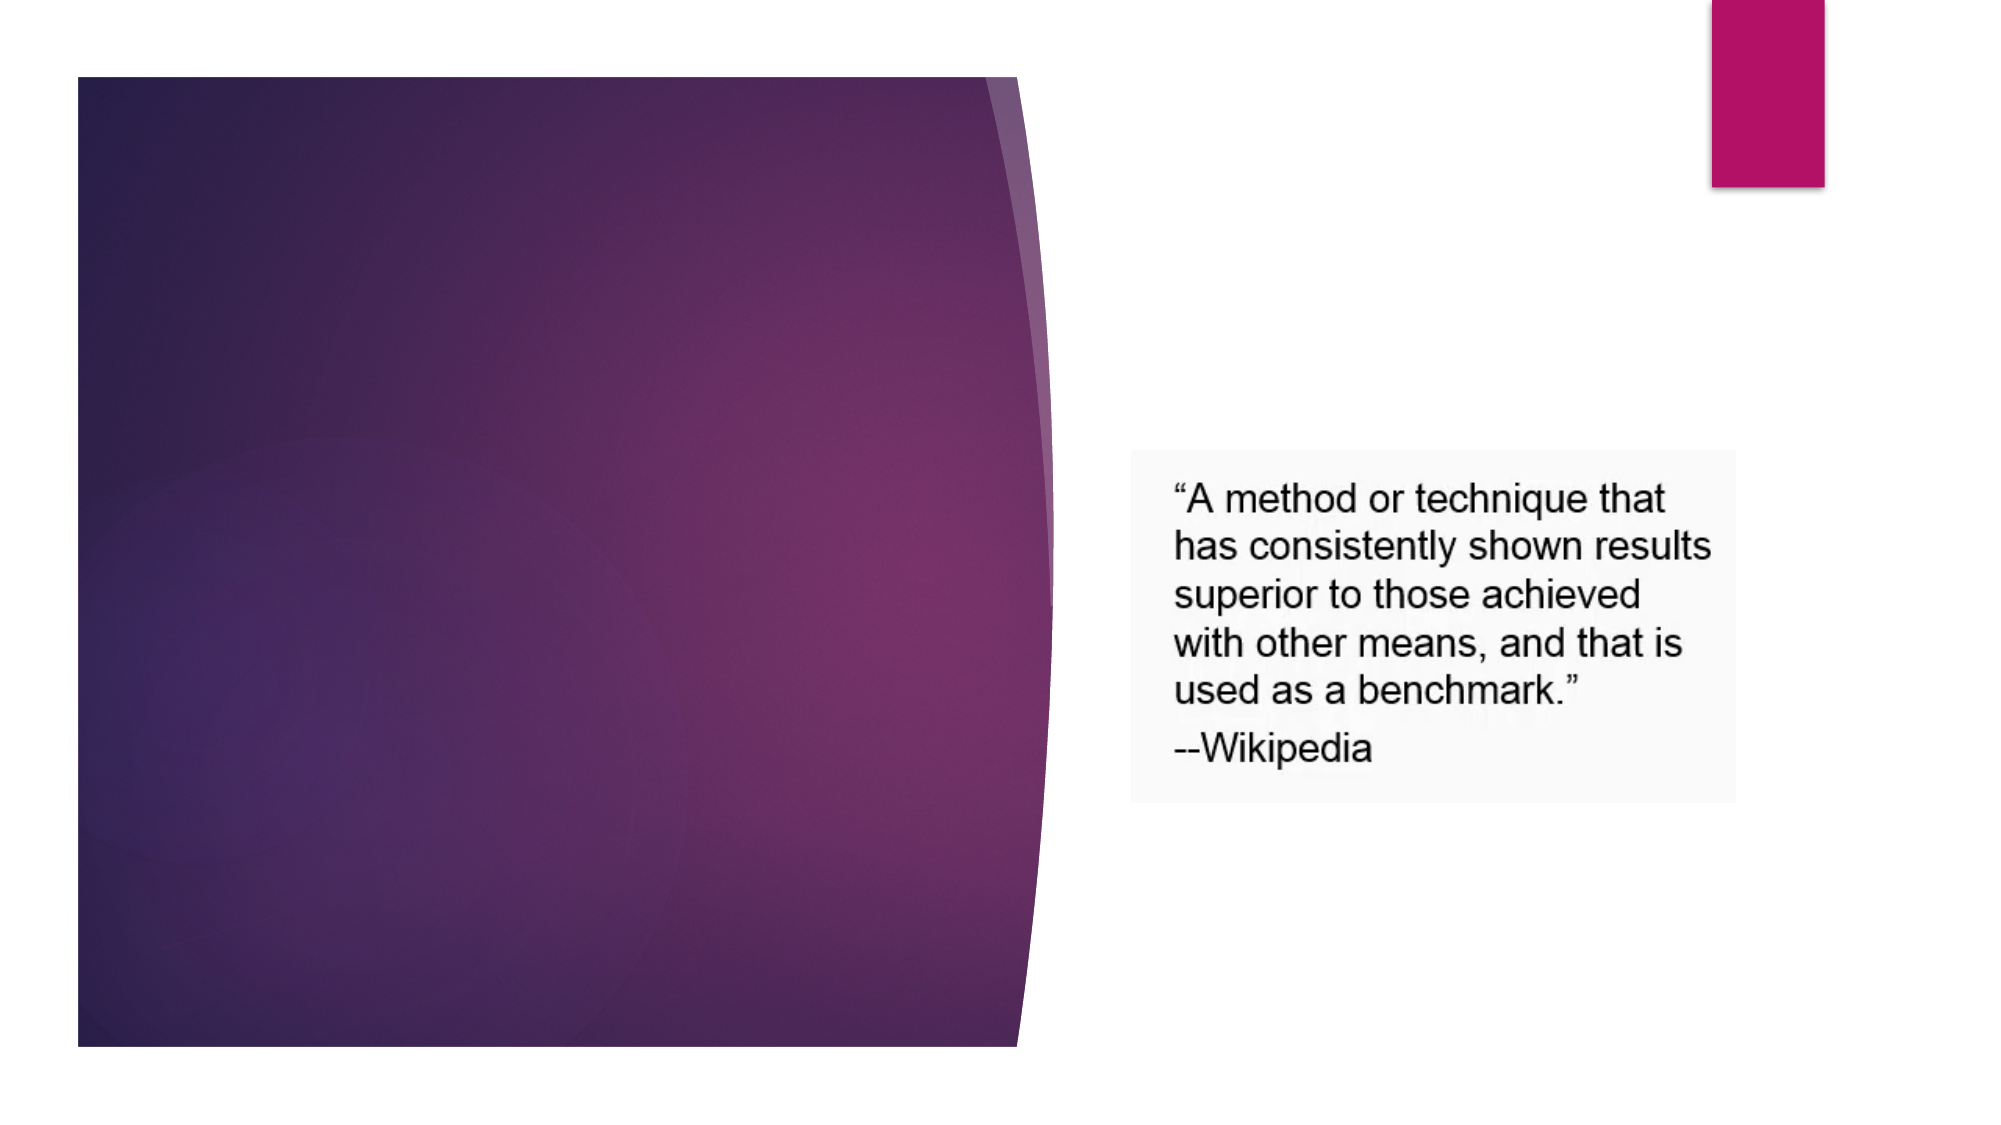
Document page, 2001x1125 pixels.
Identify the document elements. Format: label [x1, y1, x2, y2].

picture [1130, 450, 1737, 803]
